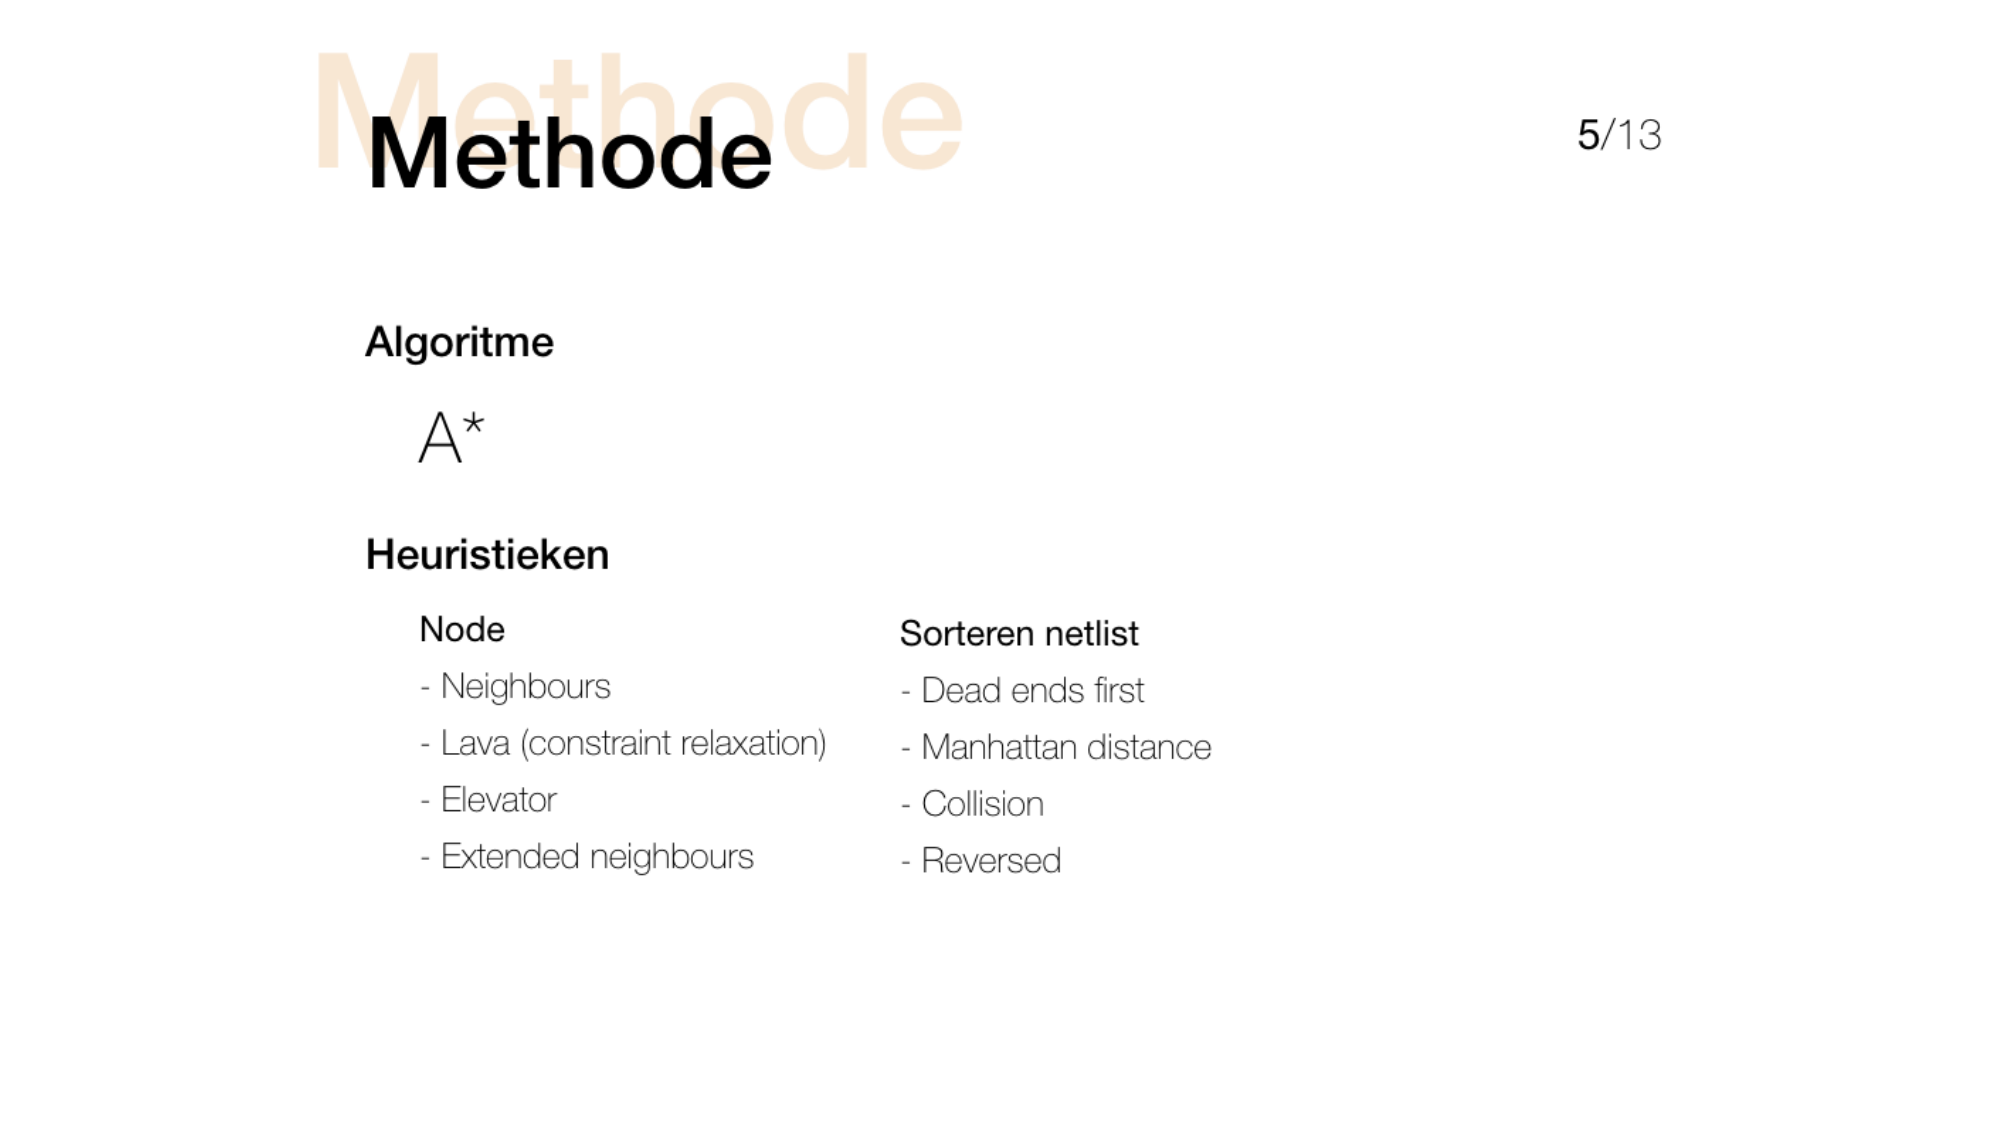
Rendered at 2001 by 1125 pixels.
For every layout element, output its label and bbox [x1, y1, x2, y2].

picture [269, 0, 1769, 1125]
